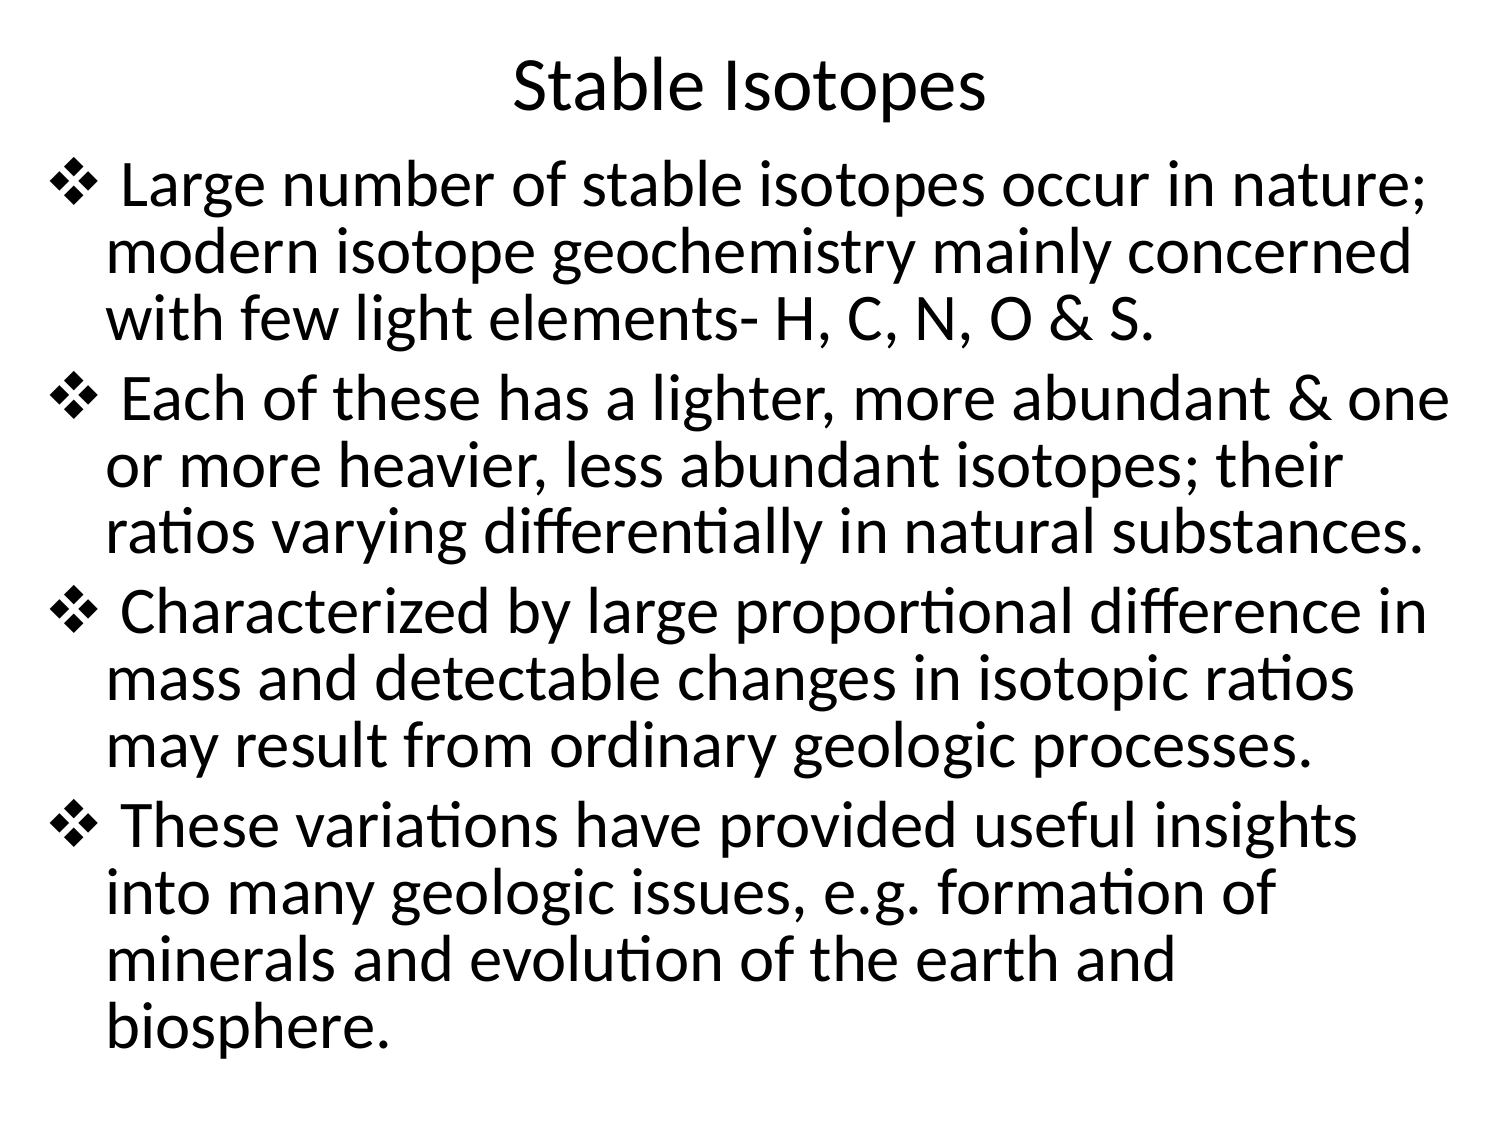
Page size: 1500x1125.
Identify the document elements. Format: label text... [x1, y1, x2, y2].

list Large number of stable isotopes occur in nature; modern isotope geochemistry mainly concerned with few light elements- H, C, N, O & S. Each of these has a lighter, more abundant & one or more heavier, less abundant isotopes; their ratios varying differentially in natural substances. Characterized by large proportional difference in mass and detectable changes in isotopic ratios may result from ordinary geologic processes. These variations have provided useful insights into many geologic issues, e.g. formation of minerals and evolution of the earth and biosphere. [29, 149, 1471, 1094]
title Stable Isotopes [75, 45, 1425, 138]
